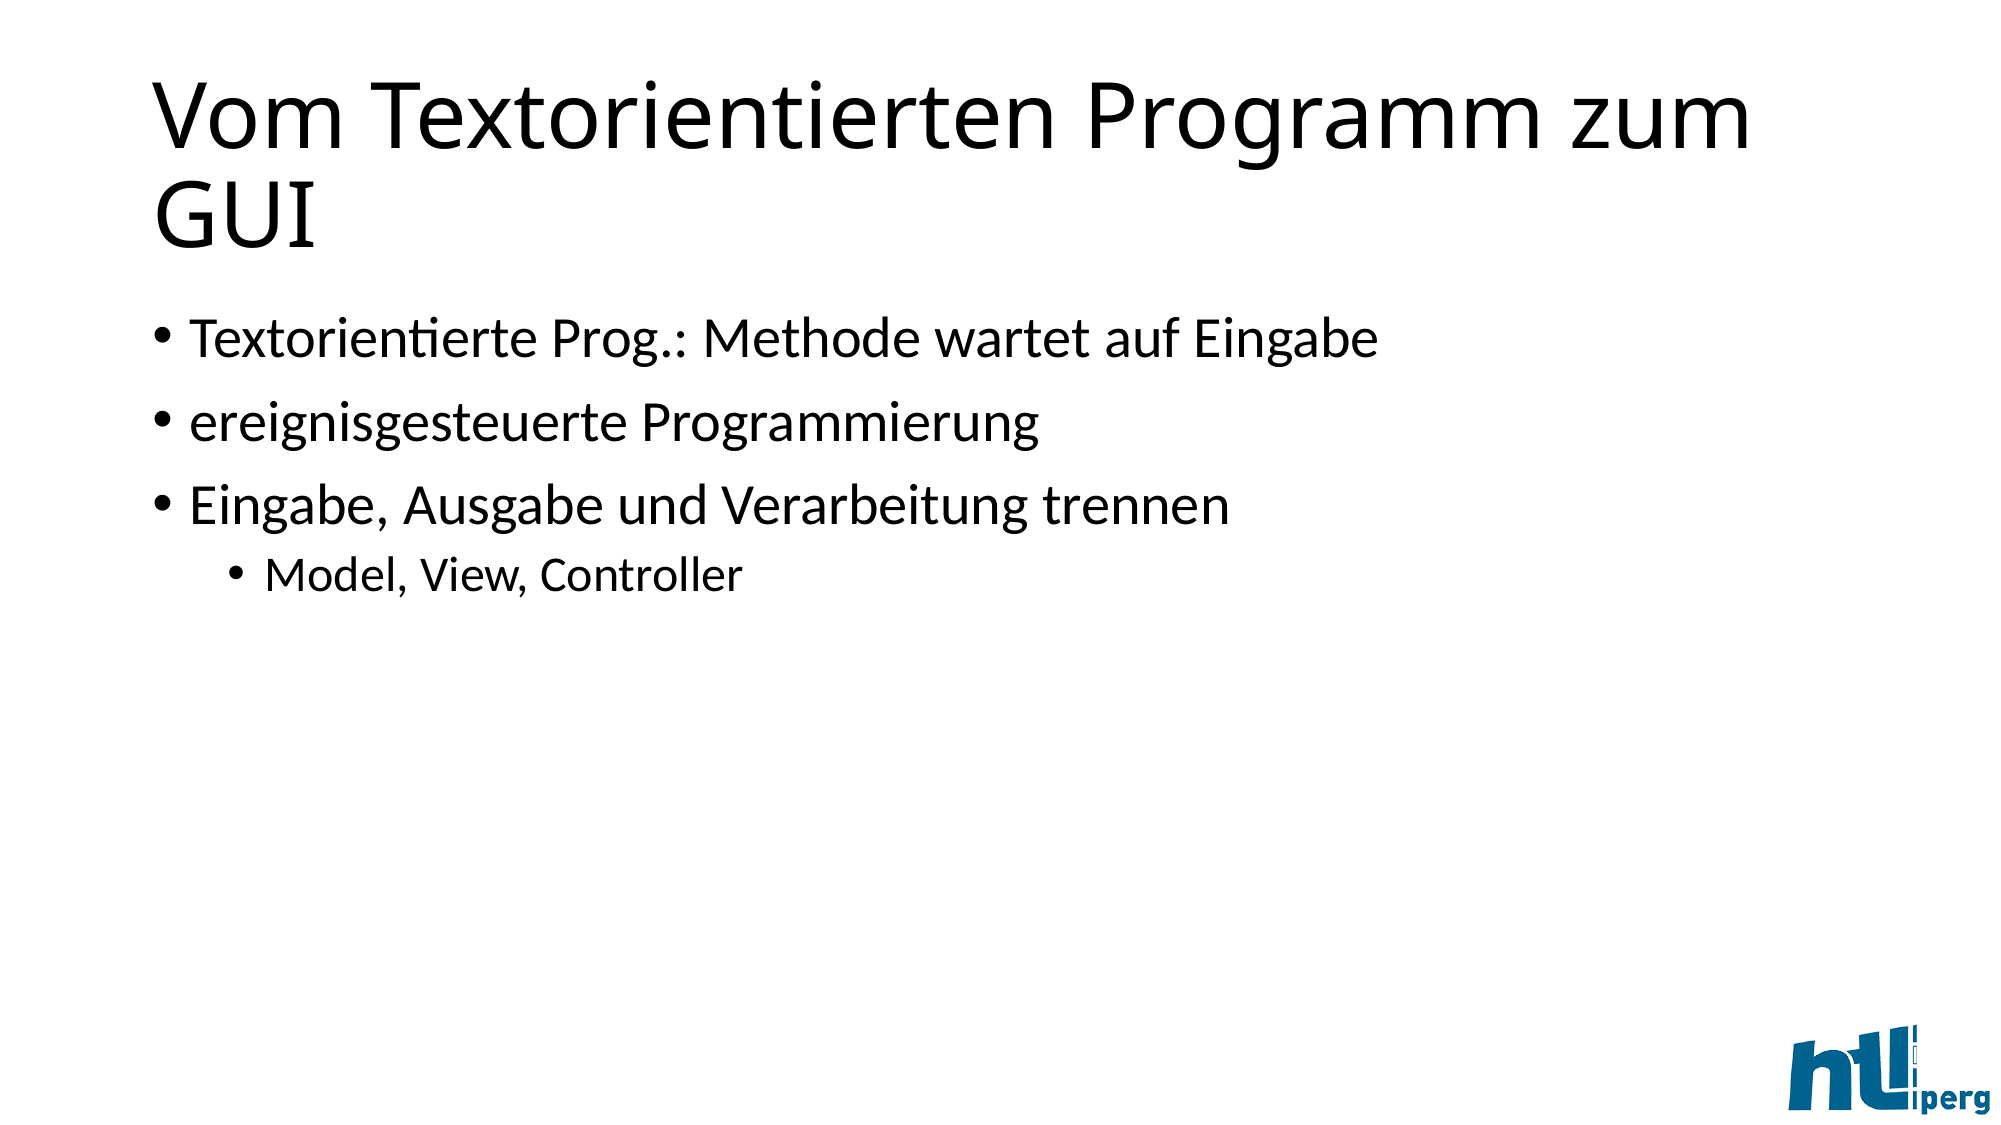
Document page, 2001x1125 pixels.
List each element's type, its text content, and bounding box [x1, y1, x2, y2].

list Textorientierte Prog.: Methode wartet auf Eingabe ereignisgesteuerte Programmierung Eingabe, Ausgabe und Verarbeitung trennen Model, View, Controller [137, 299, 1863, 1014]
picture [1777, 1013, 2000, 1125]
title Vom Textorientierten Programm zum GUI [137, 59, 1863, 278]
